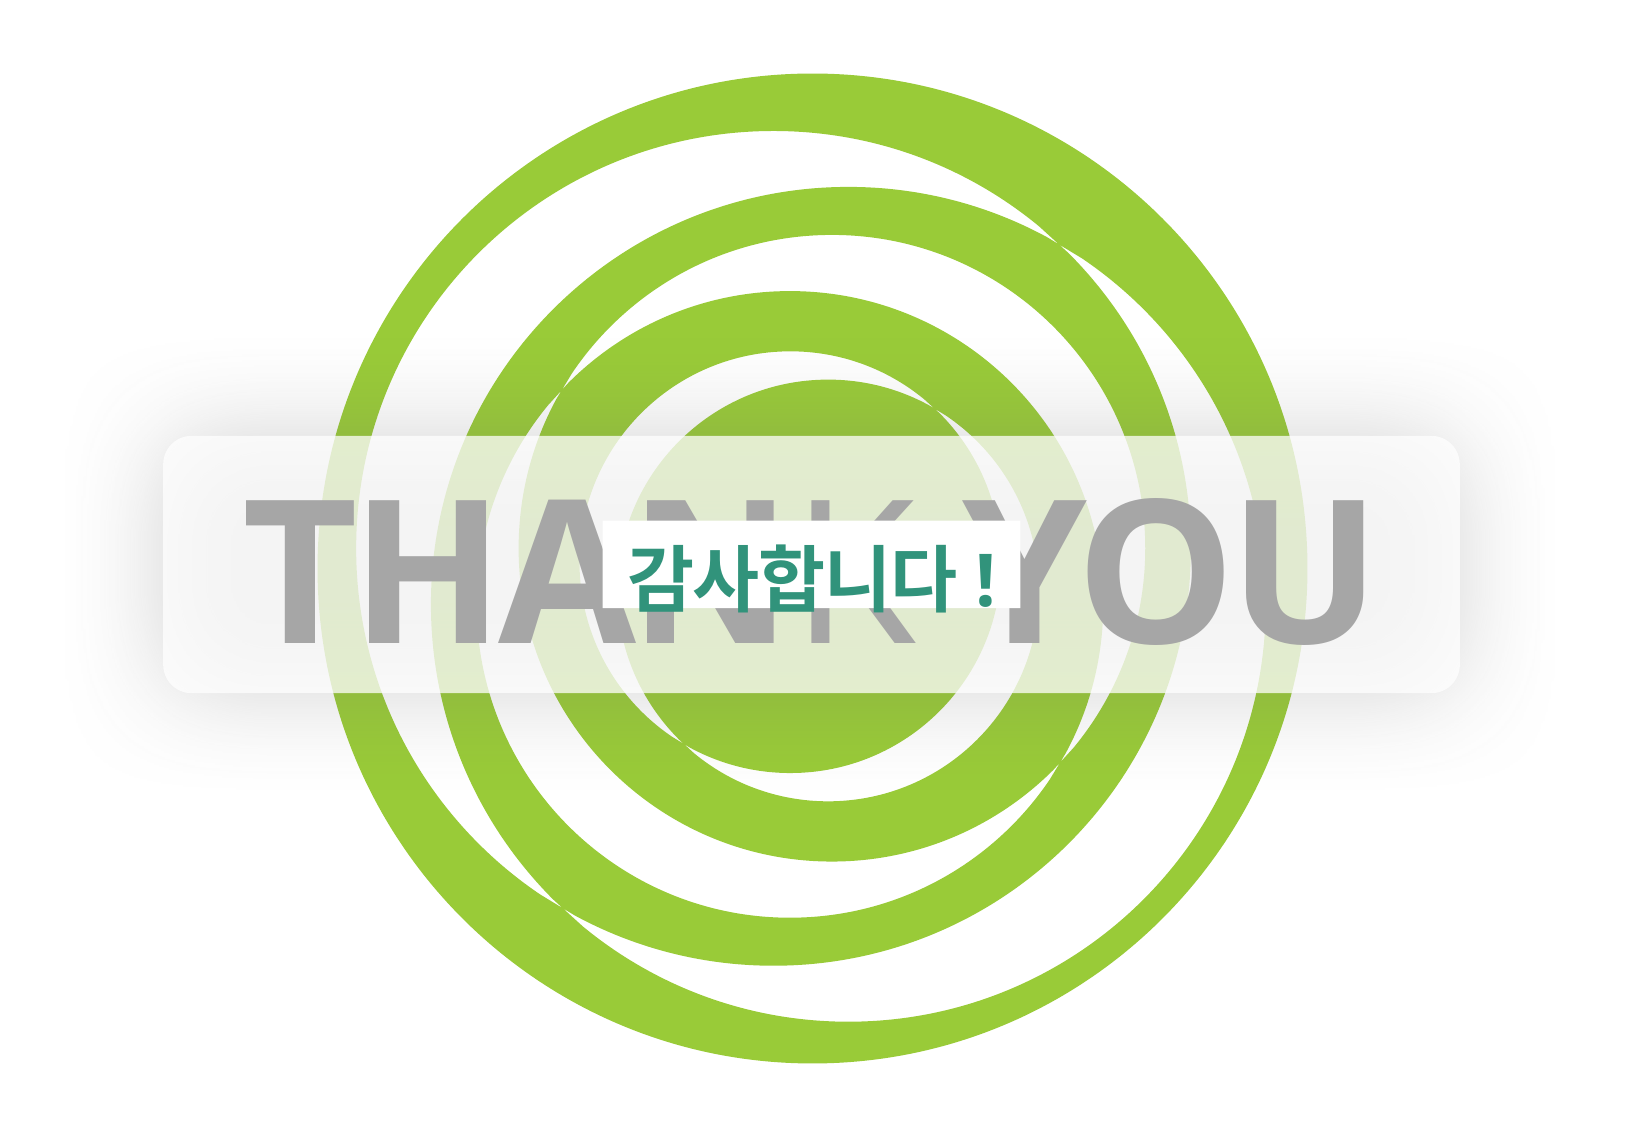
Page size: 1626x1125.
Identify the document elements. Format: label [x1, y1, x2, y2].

text_box [348, 745, 1277, 1065]
text_box [163, 435, 1460, 694]
text_box [352, 72, 1273, 382]
